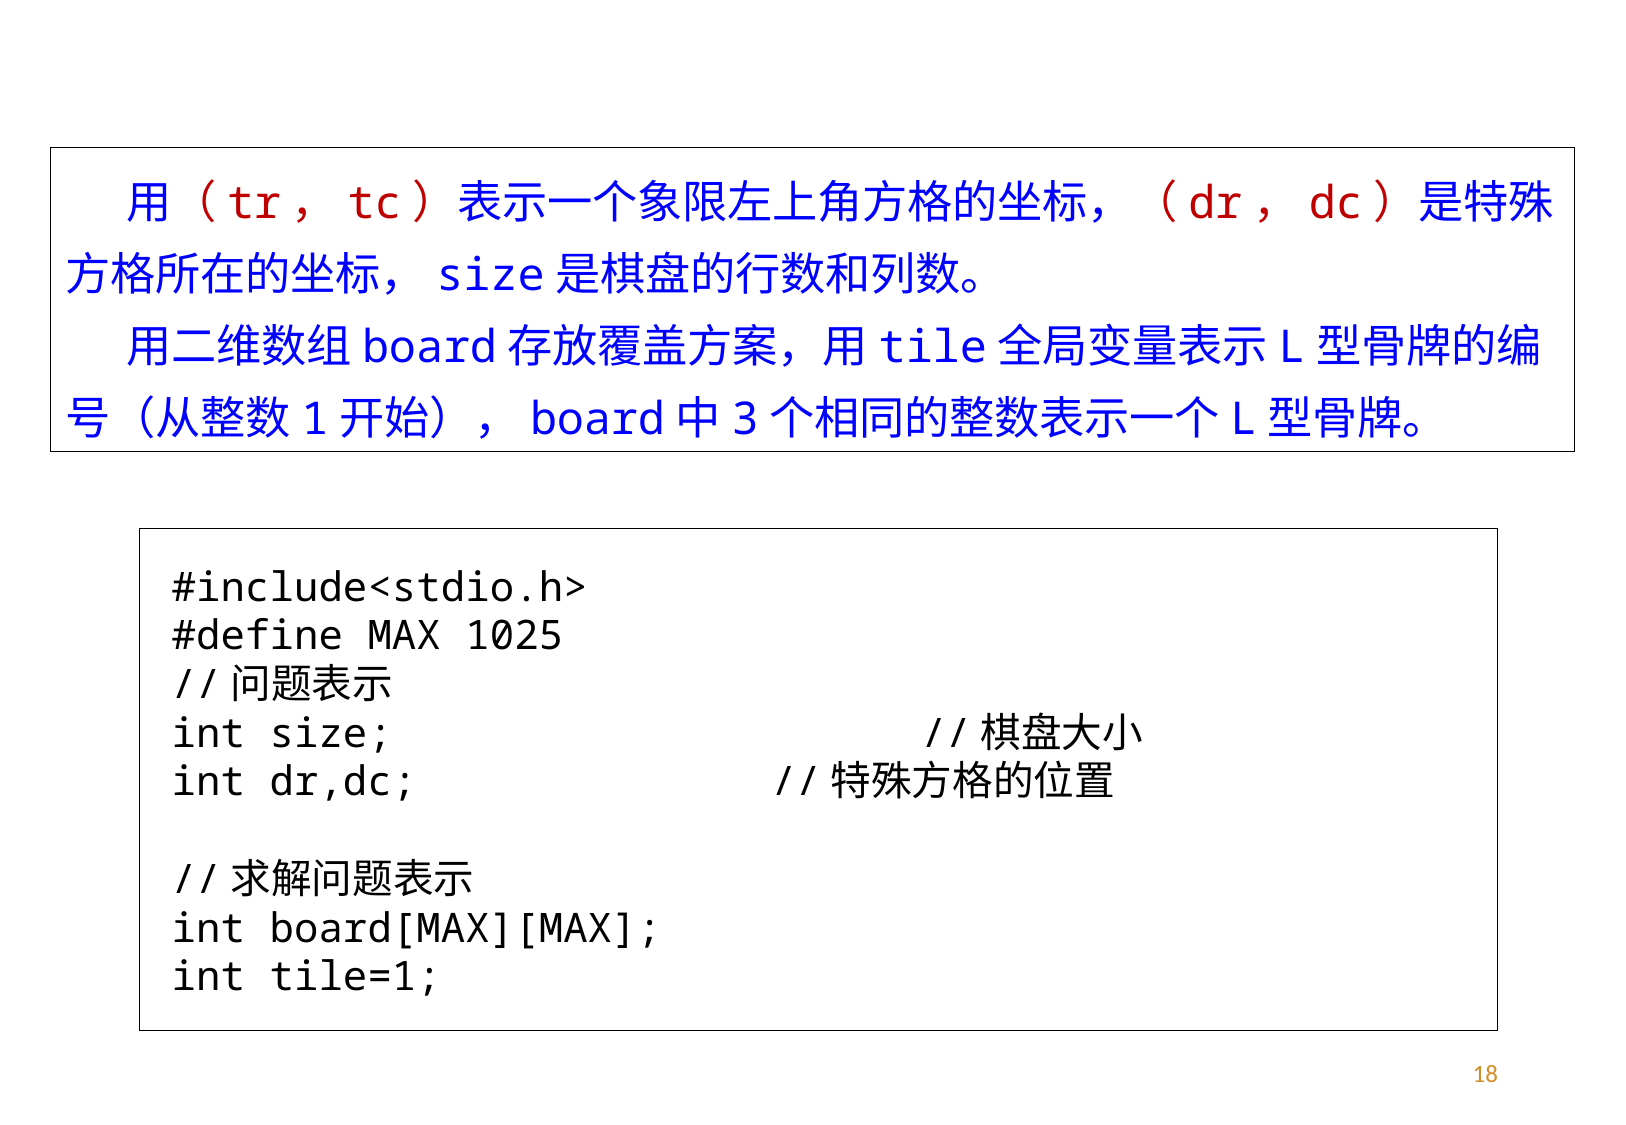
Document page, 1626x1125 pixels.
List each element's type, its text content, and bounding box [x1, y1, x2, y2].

text_box #include<stdio.h> #define MAX 1025 //问题表示 int size; //棋盘大小 int dr,dc; //特殊方格的位置 //求解问题表示 int board[MAX][MAX]; int tile=1; [139, 528, 1498, 1031]
slide_number 18 [1147, 1042, 1514, 1103]
text_box 用（tr，tc）表示一个象限左上角方格的坐标，（dr，dc）是特殊方格所在的坐标，size是棋盘的行数和列数。 用二维数组board存放覆盖方案，用tile全局变量表示L型骨牌的编号（从整数1开始），board中3个相同的整数表示一个L型骨牌。 [50, 147, 1575, 452]
